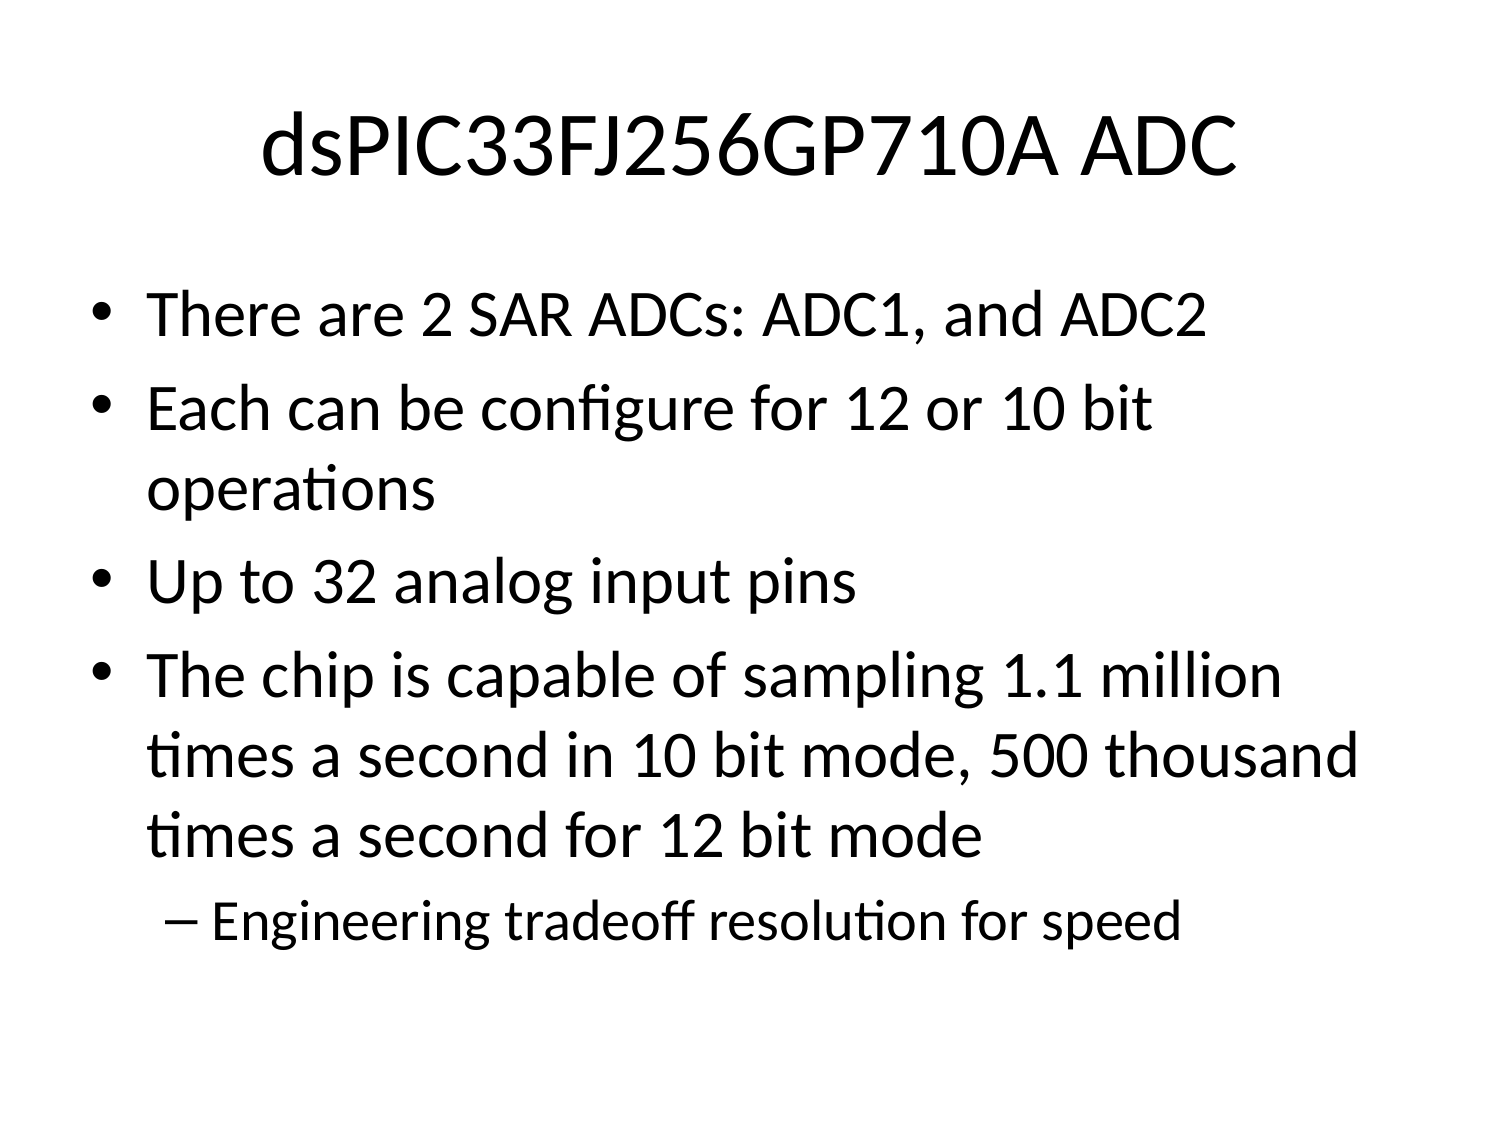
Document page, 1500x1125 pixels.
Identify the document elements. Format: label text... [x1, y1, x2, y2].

list There are 2 SAR ADCs: ADC1, and ADC2 Each can be configure for 12 or 10 bit operations Up to 32 analog input pins The chip is capable of sampling 1.1 million times a second in 10 bit mode, 500 thousand times a second for 12 bit mode Engineering tradeoff resolution for speed [75, 262, 1425, 1005]
title dsPIC33FJ256GP710A ADC [75, 45, 1425, 233]
